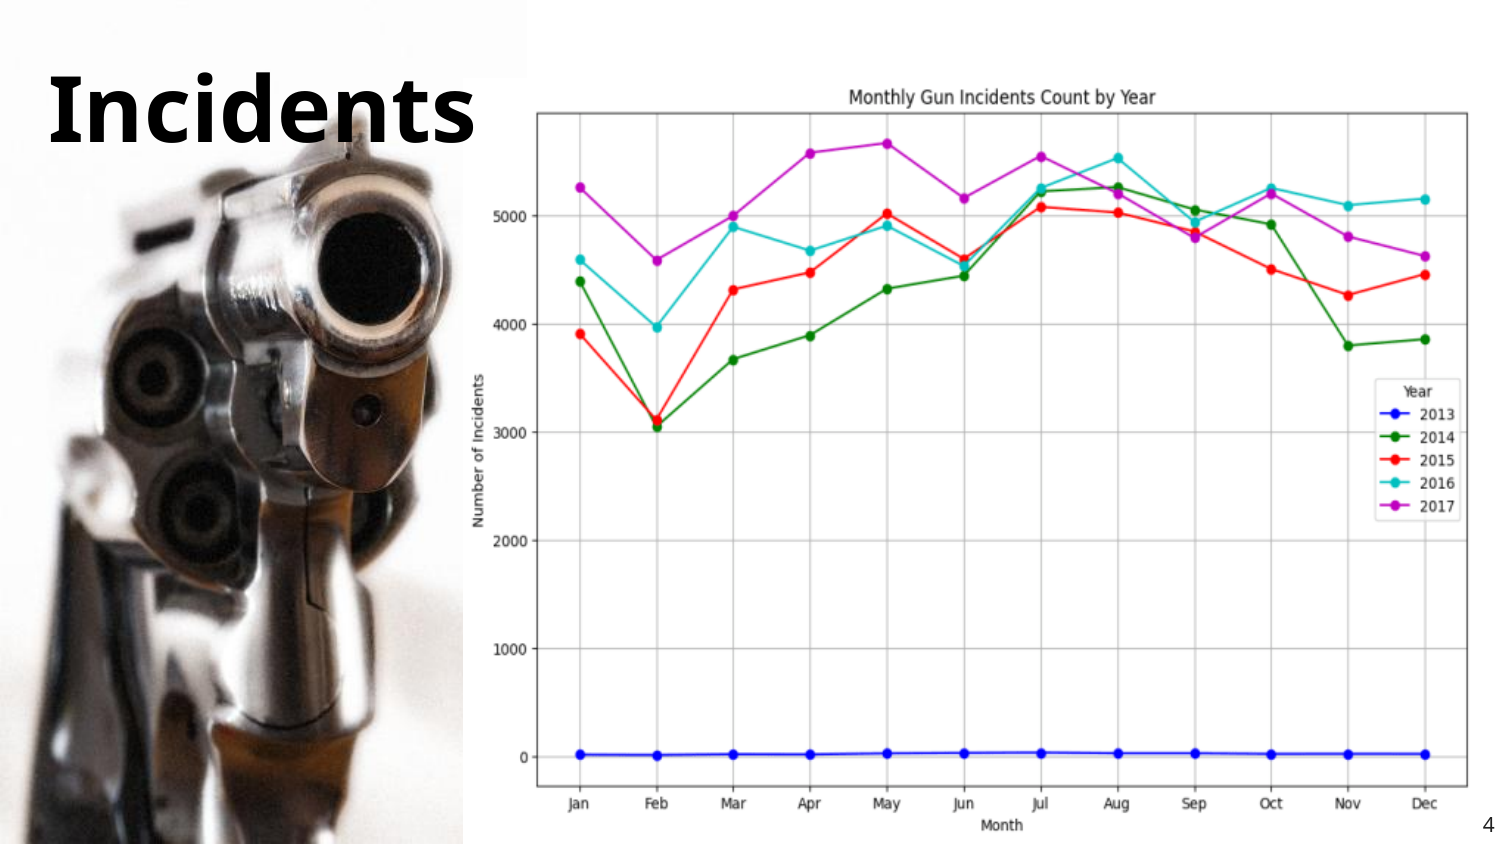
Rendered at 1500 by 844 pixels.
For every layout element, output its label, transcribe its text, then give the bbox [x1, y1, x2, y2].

slide_number 4 [1480, 793, 1500, 844]
picture [0, 0, 1477, 844]
